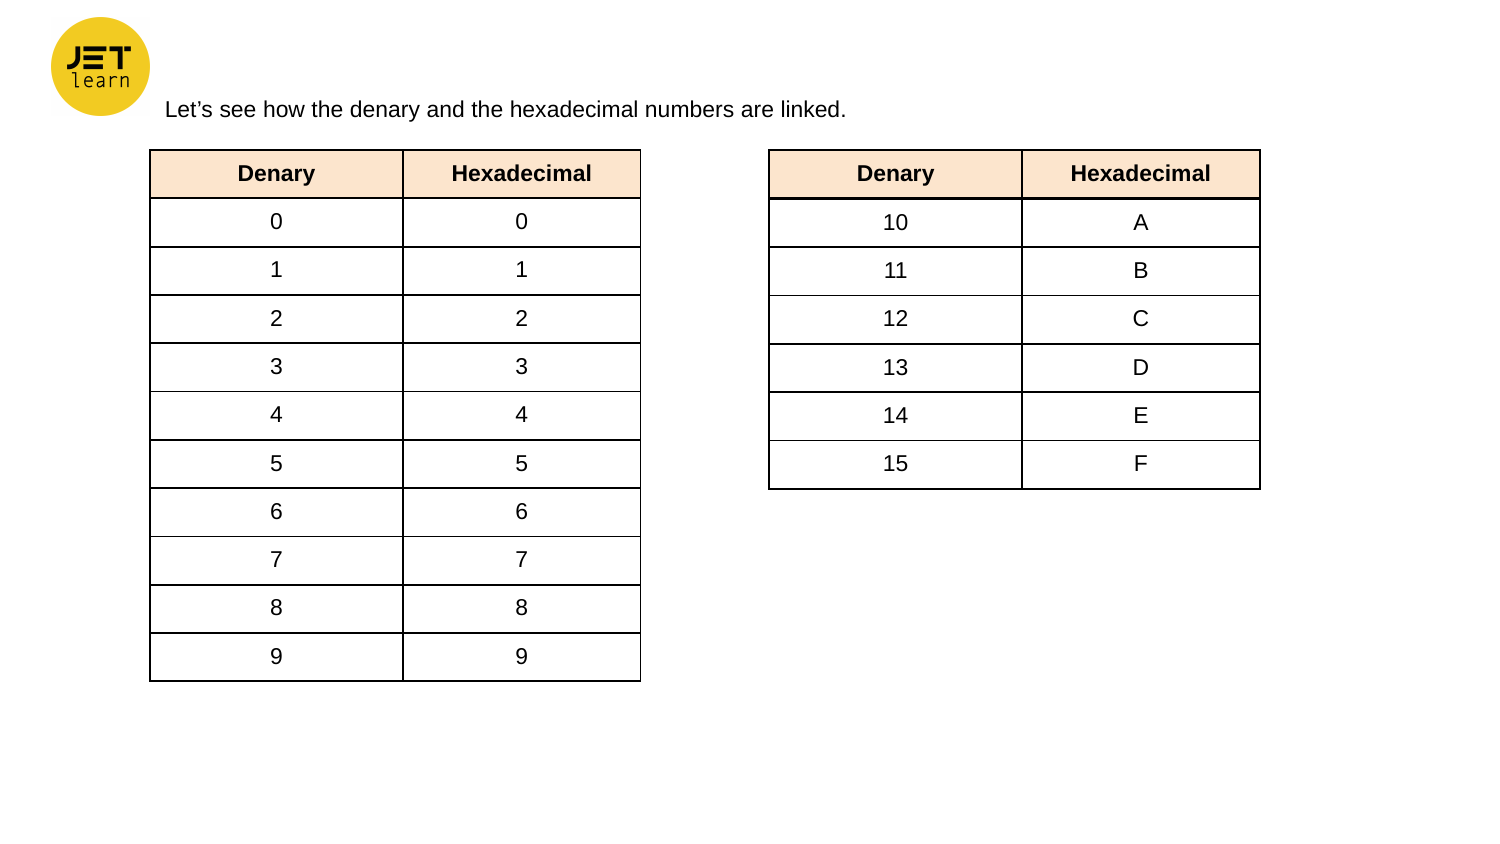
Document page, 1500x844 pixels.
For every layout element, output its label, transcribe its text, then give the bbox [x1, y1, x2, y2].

table_cell 12 [770, 296, 1021, 343]
table_cell B [1023, 248, 1259, 295]
table_cell 2 [404, 296, 640, 342]
table_cell 2 [151, 296, 402, 342]
table_cell 13 [770, 345, 1021, 391]
table_header 10 [770, 200, 1021, 246]
table_cell E [1023, 393, 1259, 440]
table_cell 8 [404, 586, 640, 632]
table_header Denary [770, 151, 1021, 197]
table_header A [1023, 200, 1259, 246]
table_cell 9 [151, 634, 402, 680]
table_cell 3 [404, 344, 640, 391]
table_cell 11 [770, 248, 1021, 295]
table_cell 8 [151, 586, 402, 632]
table_cell 7 [404, 537, 640, 584]
table_header Denary [151, 151, 402, 197]
table_cell 0 [404, 199, 640, 246]
table_cell D [1023, 345, 1259, 391]
table_cell 14 [770, 393, 1021, 440]
table_cell 6 [151, 489, 402, 536]
table_cell C [1023, 296, 1259, 343]
table_cell 1 [151, 248, 402, 294]
table_cell F [1023, 441, 1259, 488]
table_cell 7 [151, 537, 402, 584]
table_cell 3 [151, 344, 402, 391]
table_cell 5 [151, 441, 402, 487]
table_cell 5 [404, 441, 640, 487]
table_header Hexadecimal [1023, 151, 1259, 197]
table_header Hexadecimal [404, 151, 640, 197]
picture [50, 17, 151, 117]
table_cell 9 [404, 634, 640, 680]
table_cell 4 [151, 392, 402, 439]
table_cell 15 [770, 441, 1021, 488]
text_box Let’s see how the denary and the hexadecimal numbers are linked. [149, 81, 870, 137]
table_cell 6 [404, 489, 640, 536]
table_cell 0 [151, 199, 402, 246]
table_cell 4 [404, 392, 640, 439]
table_cell 1 [404, 248, 640, 294]
